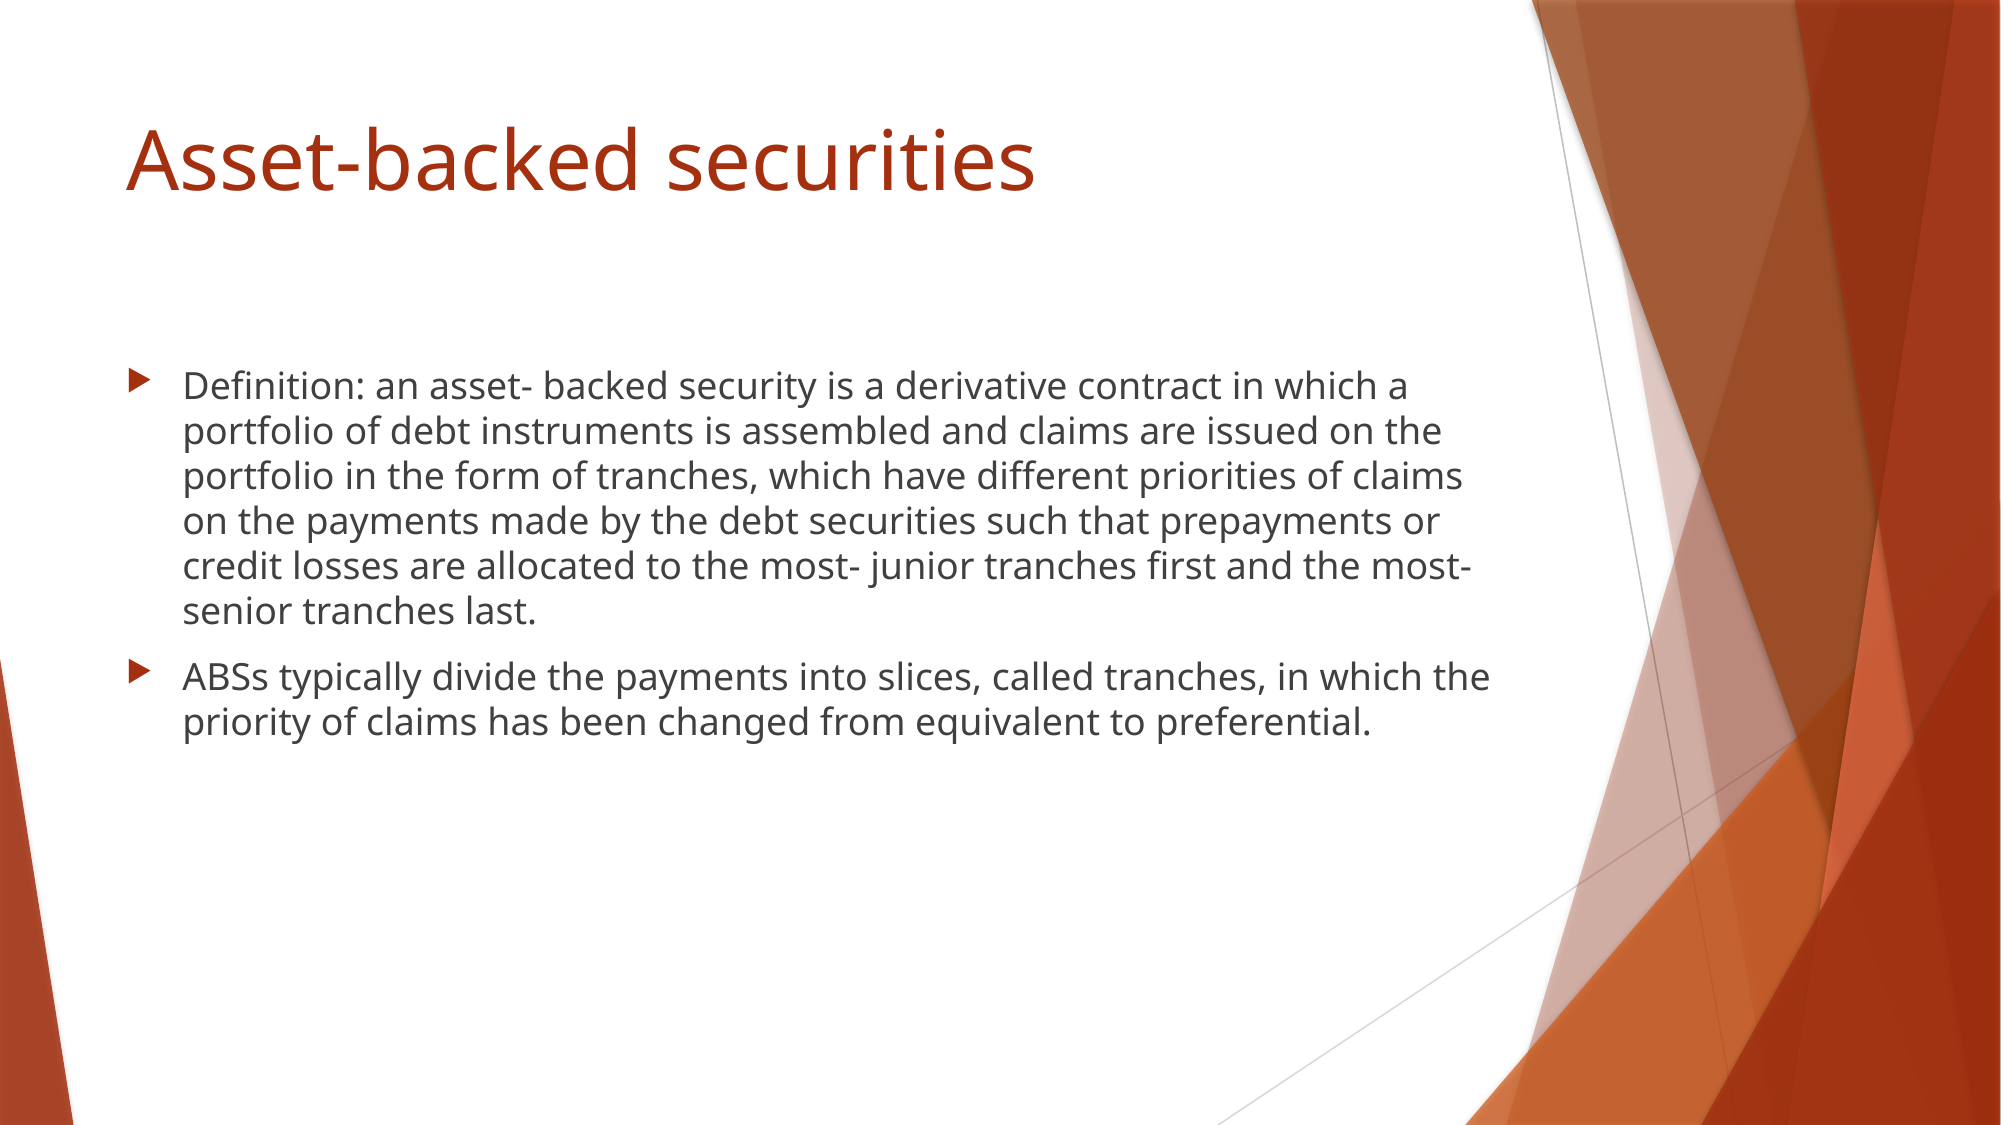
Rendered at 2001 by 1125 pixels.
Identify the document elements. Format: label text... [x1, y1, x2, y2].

list Definition: an asset- backed security is a derivative contract in which a portfolio of debt instruments is assembled and claims are issued on the portfolio in the form of tranches, which have different priorities of claims on the payments made by the debt securities such that prepayments or credit losses are allocated to the most- junior tranches first and the most- senior tranches last. ABSs typically divide the payments into slices, called tranches, in which the priority of claims has been changed from equivalent to preferential. [111, 354, 1522, 992]
title Asset-backed securities [111, 99, 1522, 317]
